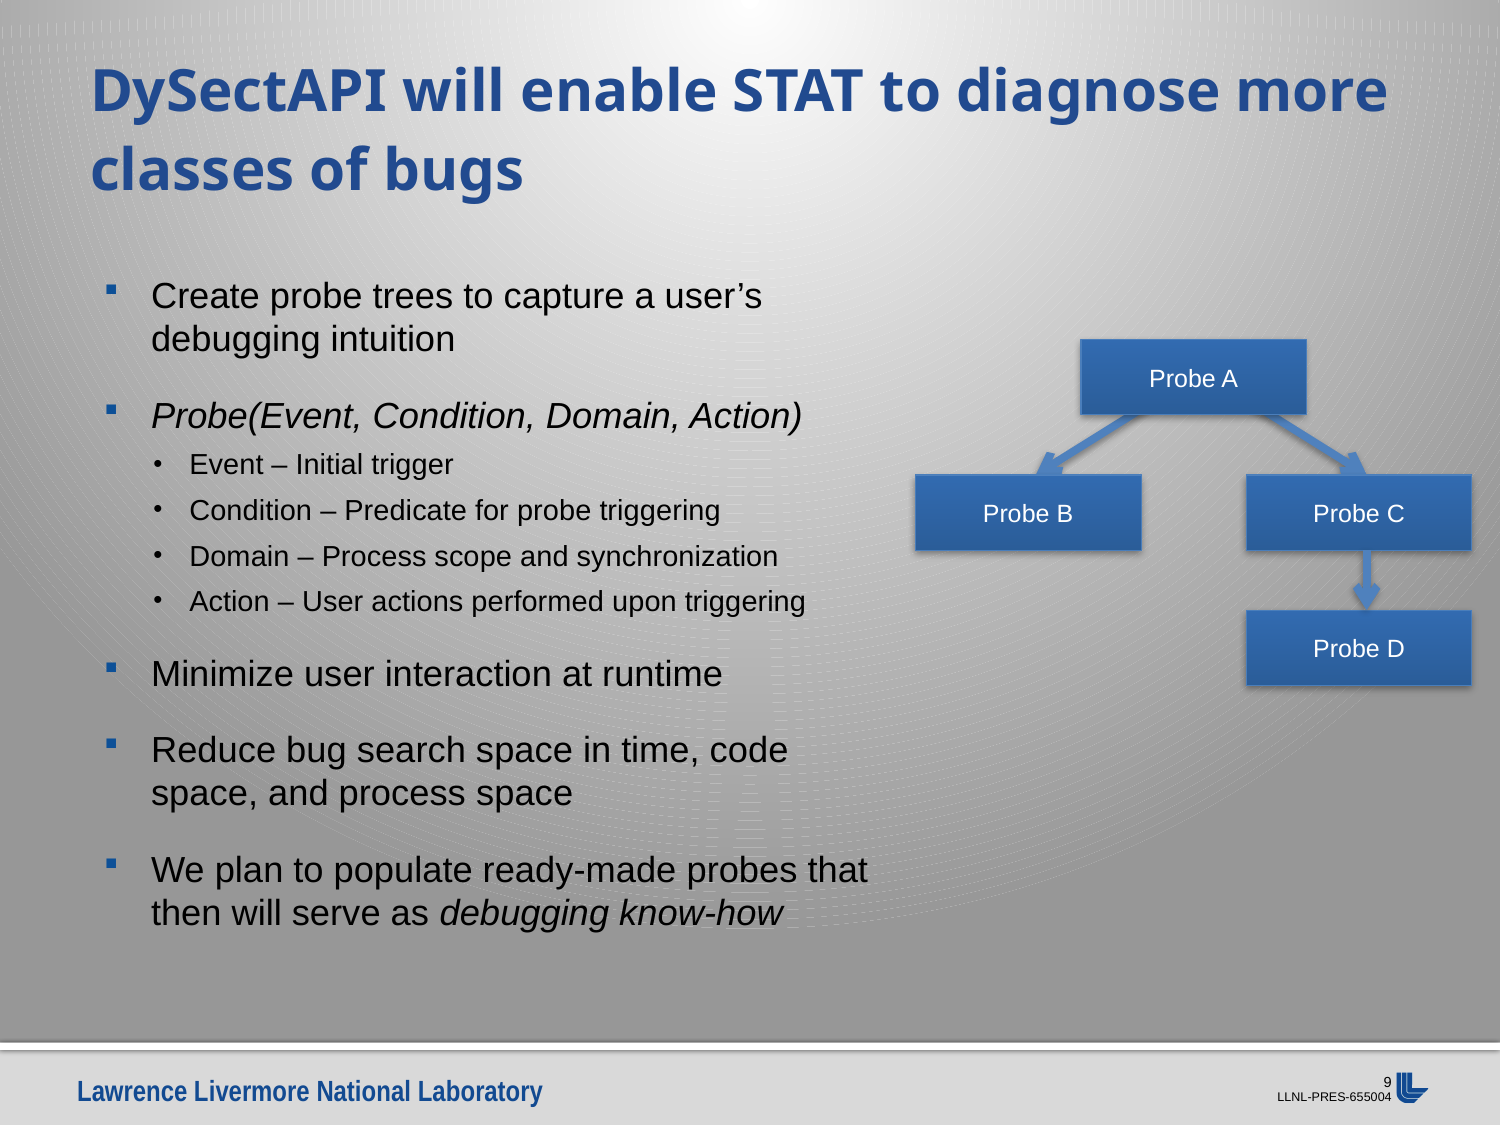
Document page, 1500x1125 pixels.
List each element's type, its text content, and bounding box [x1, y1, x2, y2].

title DySectAPI will enable STAT to diagnose more classes of bugs [75, 36, 1425, 239]
list Create probe trees to capture a user’s debugging intuition Probe(Event, Condition, Domain, Action) Event – Initial trigger Condition – Predicate for probe triggering Domain – Process scope and synchronization Action – User actions performed upon triggering Minimize user interaction at runtime Reduce bug search space in time, code space, and process space We plan to populate ready-made probes that then will serve as debugging know-how [75, 257, 919, 953]
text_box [915, 339, 1472, 686]
picture [1391, 1071, 1430, 1107]
